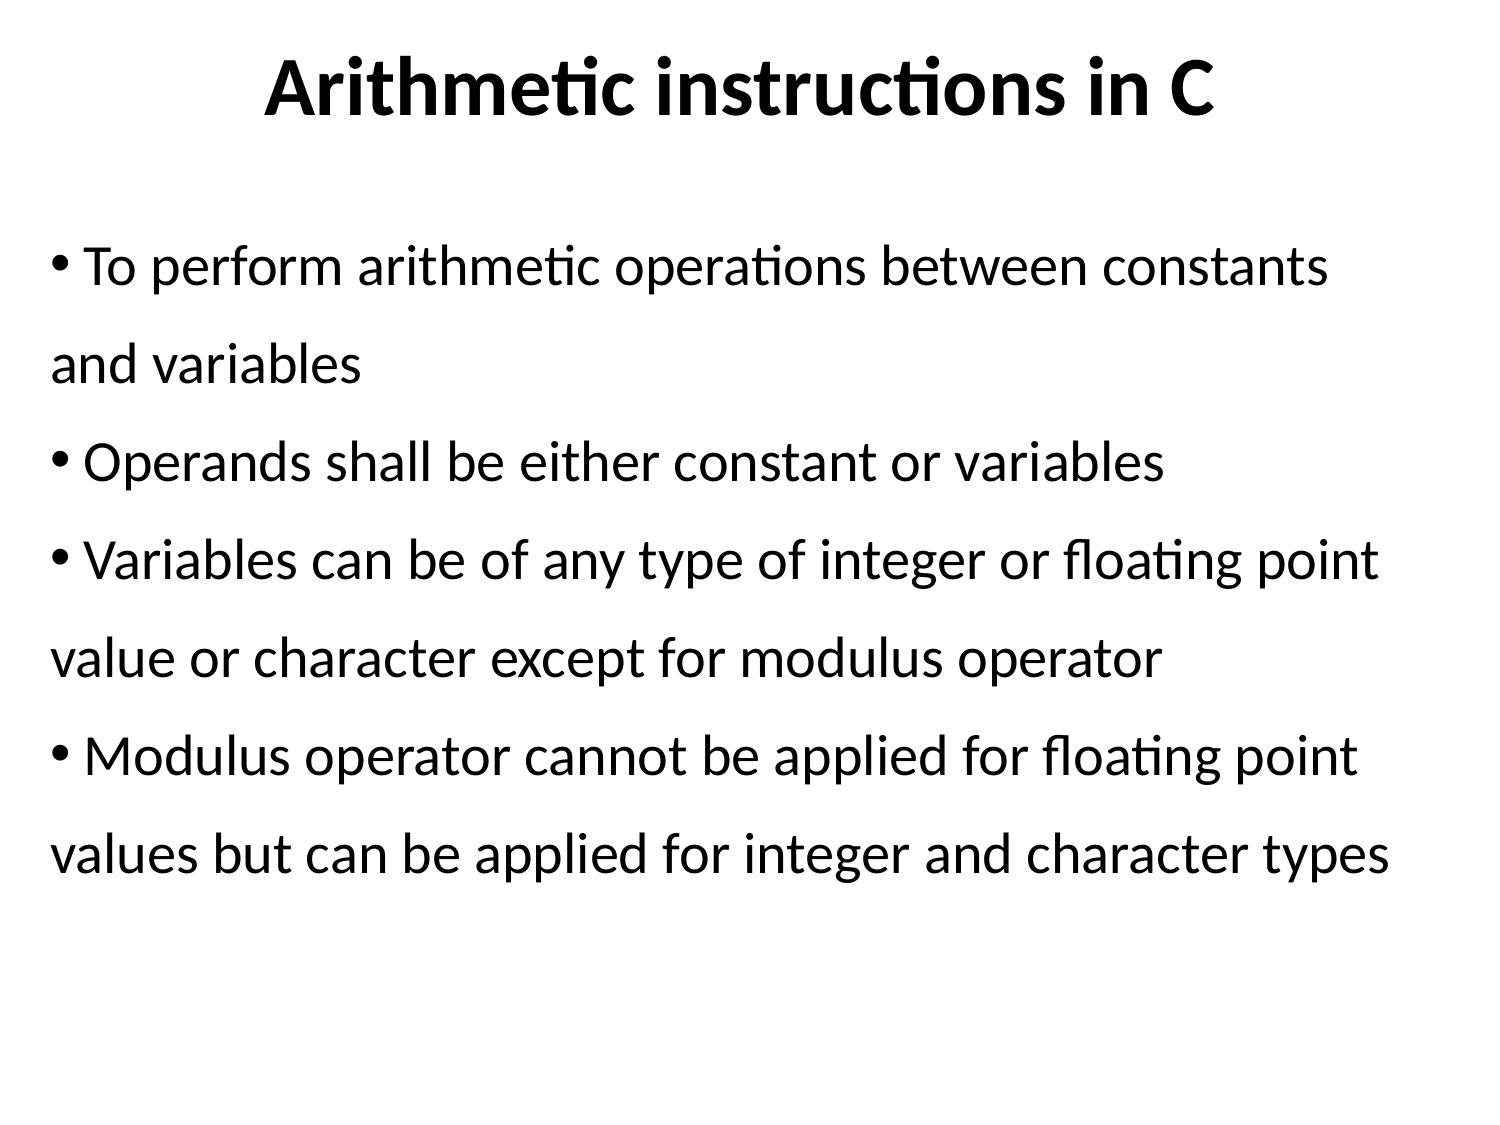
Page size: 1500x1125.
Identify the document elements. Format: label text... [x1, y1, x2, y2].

title Arithmetic instructions in C [28, 23, 1454, 141]
text_box To perform arithmetic operations between constants and variables Operands shall be either constant or variables Variables can be of any type of integer or floating point value or character except for modulus operator Modulus operator cannot be applied for floating point values but can be applied for integer and character types [35, 191, 1442, 893]
